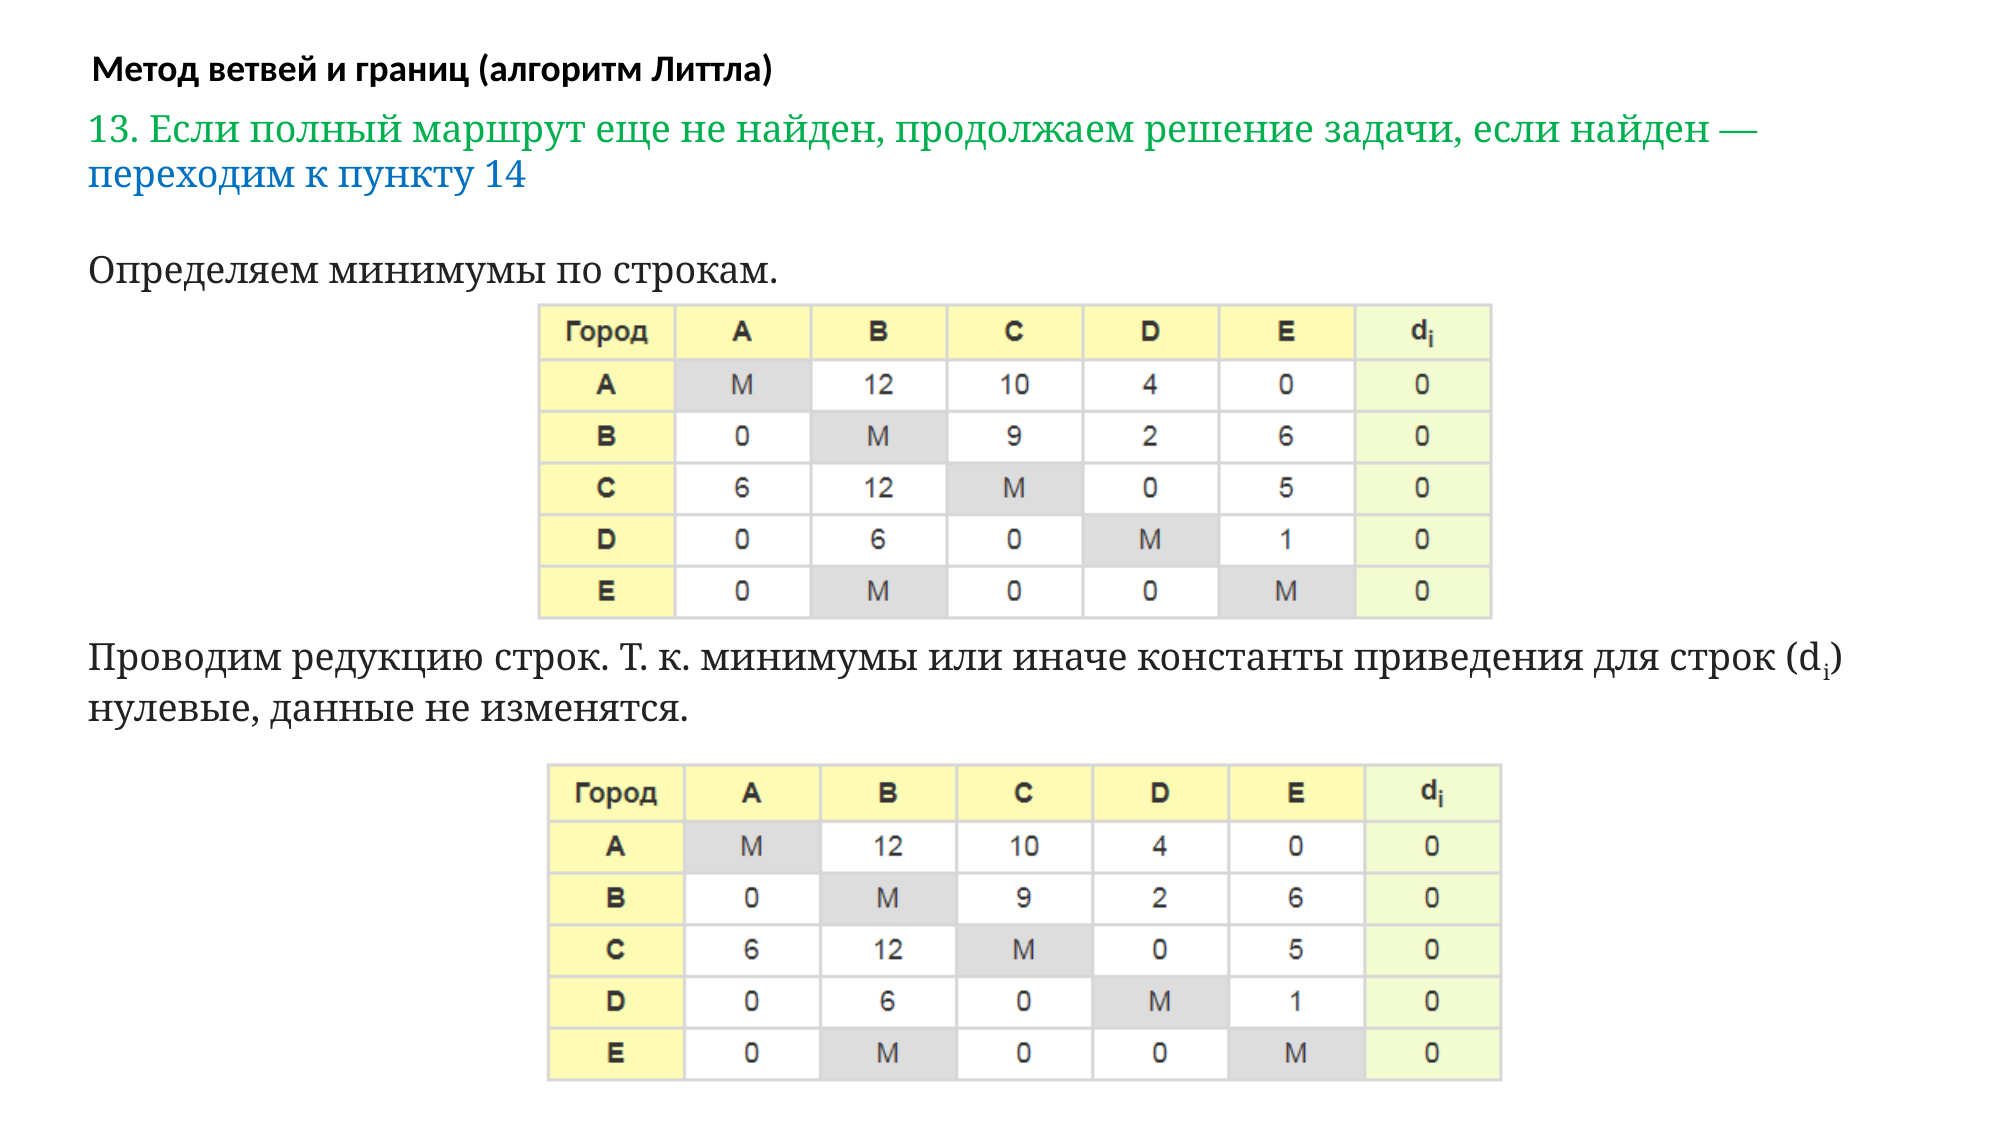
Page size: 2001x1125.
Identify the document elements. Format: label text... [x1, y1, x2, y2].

text_box Проводим редукцию строк. Т. к. минимумы или иначе константы приведения для строк (di) нулевые, данные не изменятся. [73, 625, 1953, 737]
picture [530, 299, 1496, 626]
text_box Метод ветвей и границ (алгоритм Литтла) [0, 41, 889, 97]
text_box Определяем минимумы по строкам. [73, 238, 1074, 299]
picture [544, 759, 1509, 1088]
text_box 13. Если полный маршрут еще не найден, продолжаем решение задачи, если найден — переходим к пункту 14 [73, 97, 1953, 203]
